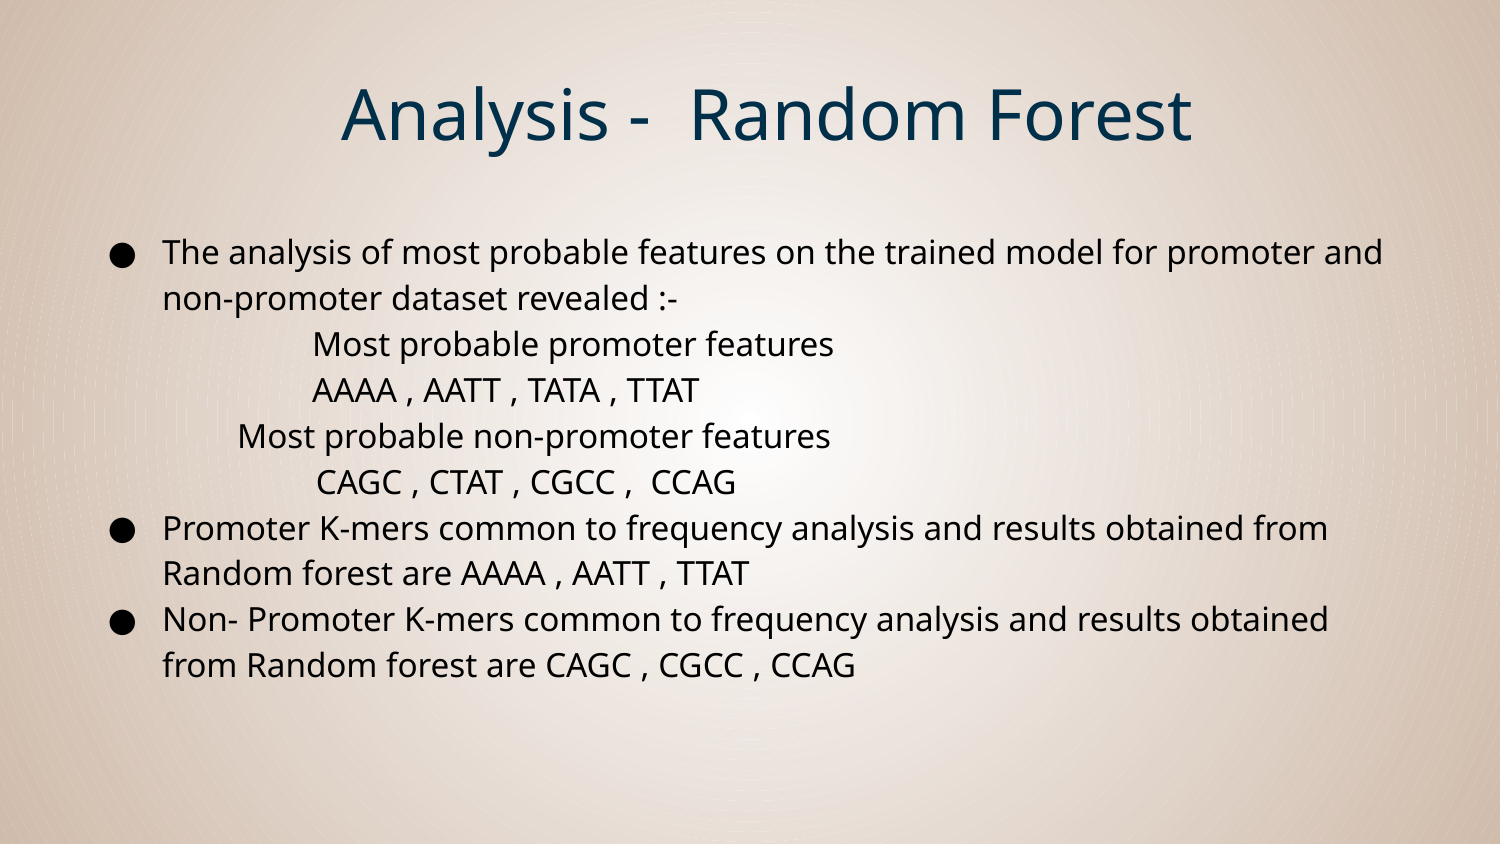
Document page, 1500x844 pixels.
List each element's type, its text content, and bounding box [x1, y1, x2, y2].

title Analysis - Random Forest [185, 27, 1351, 197]
text_box The analysis of most probable features on the trained model for promoter and non-promoter dataset revealed :- Most probable promoter features AAAA , AATT , TATA , TTAT Most probable non-promoter features CAGC , CTAT , CGCC , CCAG Promoter K-mers common to frequency analysis and results obtained from Random forest are AAAA , AATT , TTAT Non- Promoter K-mers common to frequency analysis and results obtained from Random forest are CAGC , CGCC , CCAG [72, 210, 1413, 786]
